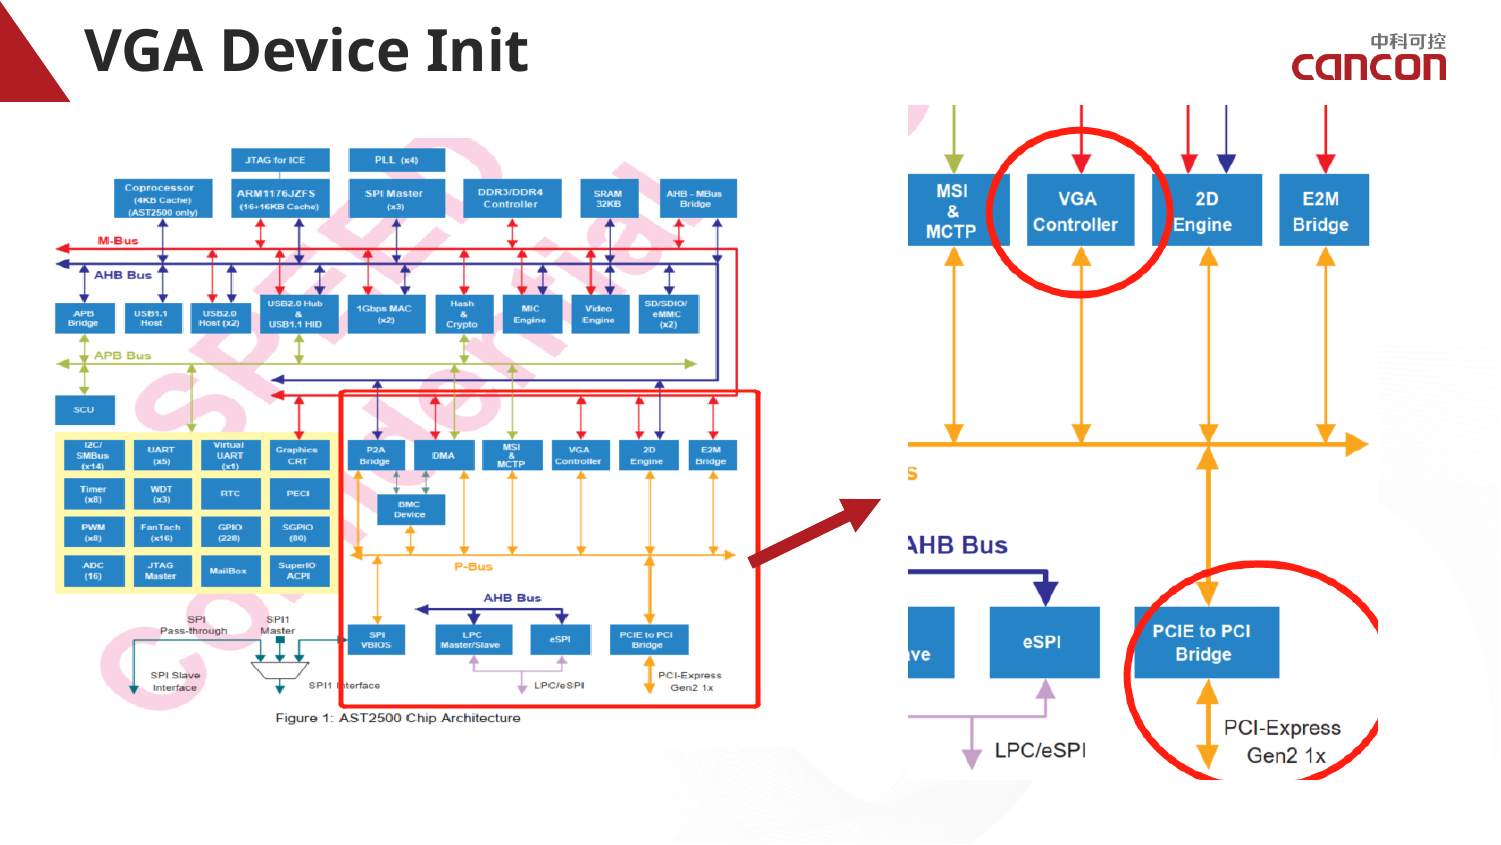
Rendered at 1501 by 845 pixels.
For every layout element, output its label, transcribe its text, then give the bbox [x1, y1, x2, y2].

title VGA Device Init [73, 12, 1280, 93]
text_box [750, 499, 881, 563]
picture [0, 0, 1501, 844]
